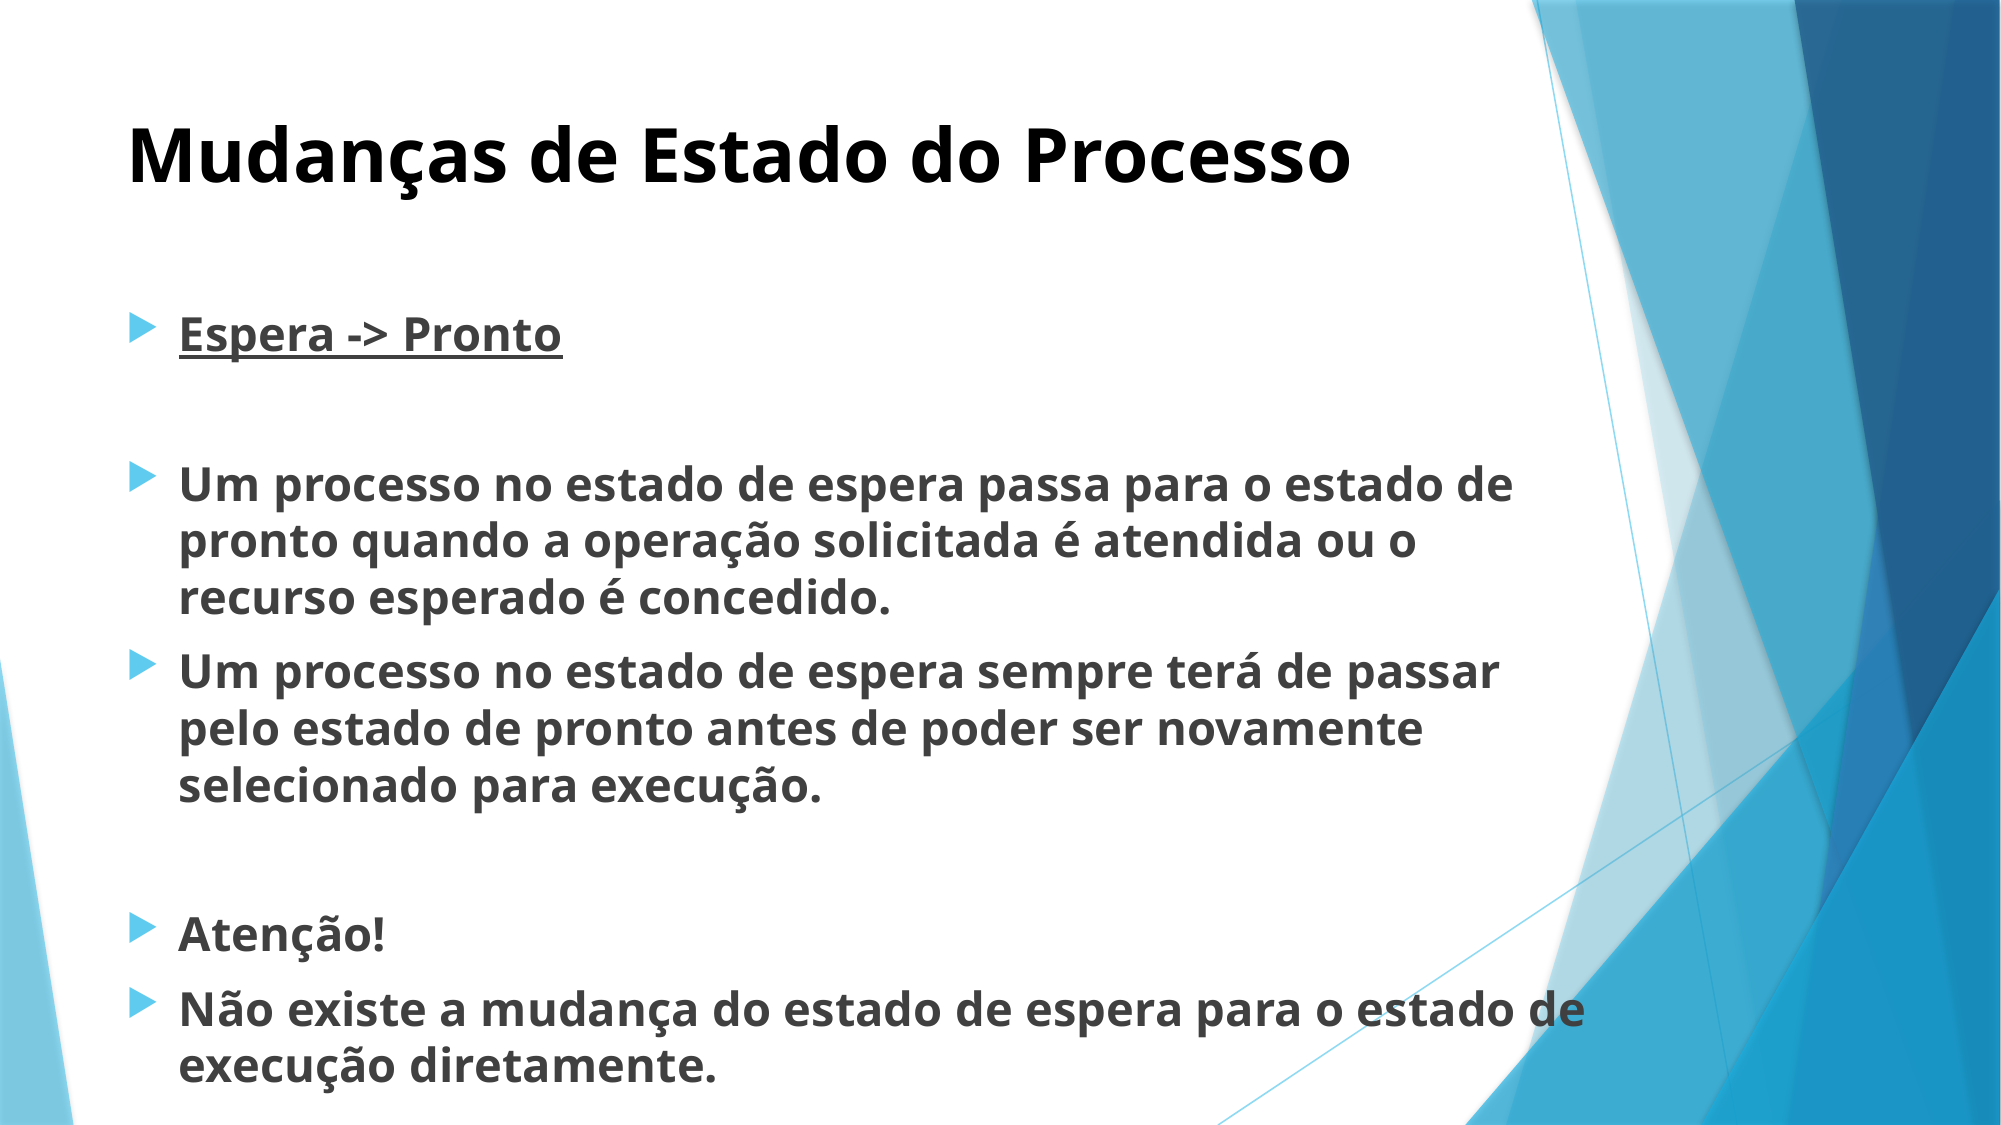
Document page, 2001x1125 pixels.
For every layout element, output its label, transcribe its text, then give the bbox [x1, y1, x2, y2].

title Mudanças de Estado do Processo [111, 99, 1617, 276]
list Espera -> Pronto Um processo no estado de espera passa para o estado de pronto quando a operação solicitada é atendida ou o recurso esperado é concedido. Um processo no estado de espera sempre terá de passar pelo estado de pronto antes de poder ser novamente selecionado para execução. Atenção! Não existe a mudança do estado de espera para o estado de execução diretamente. [111, 296, 1617, 1100]
